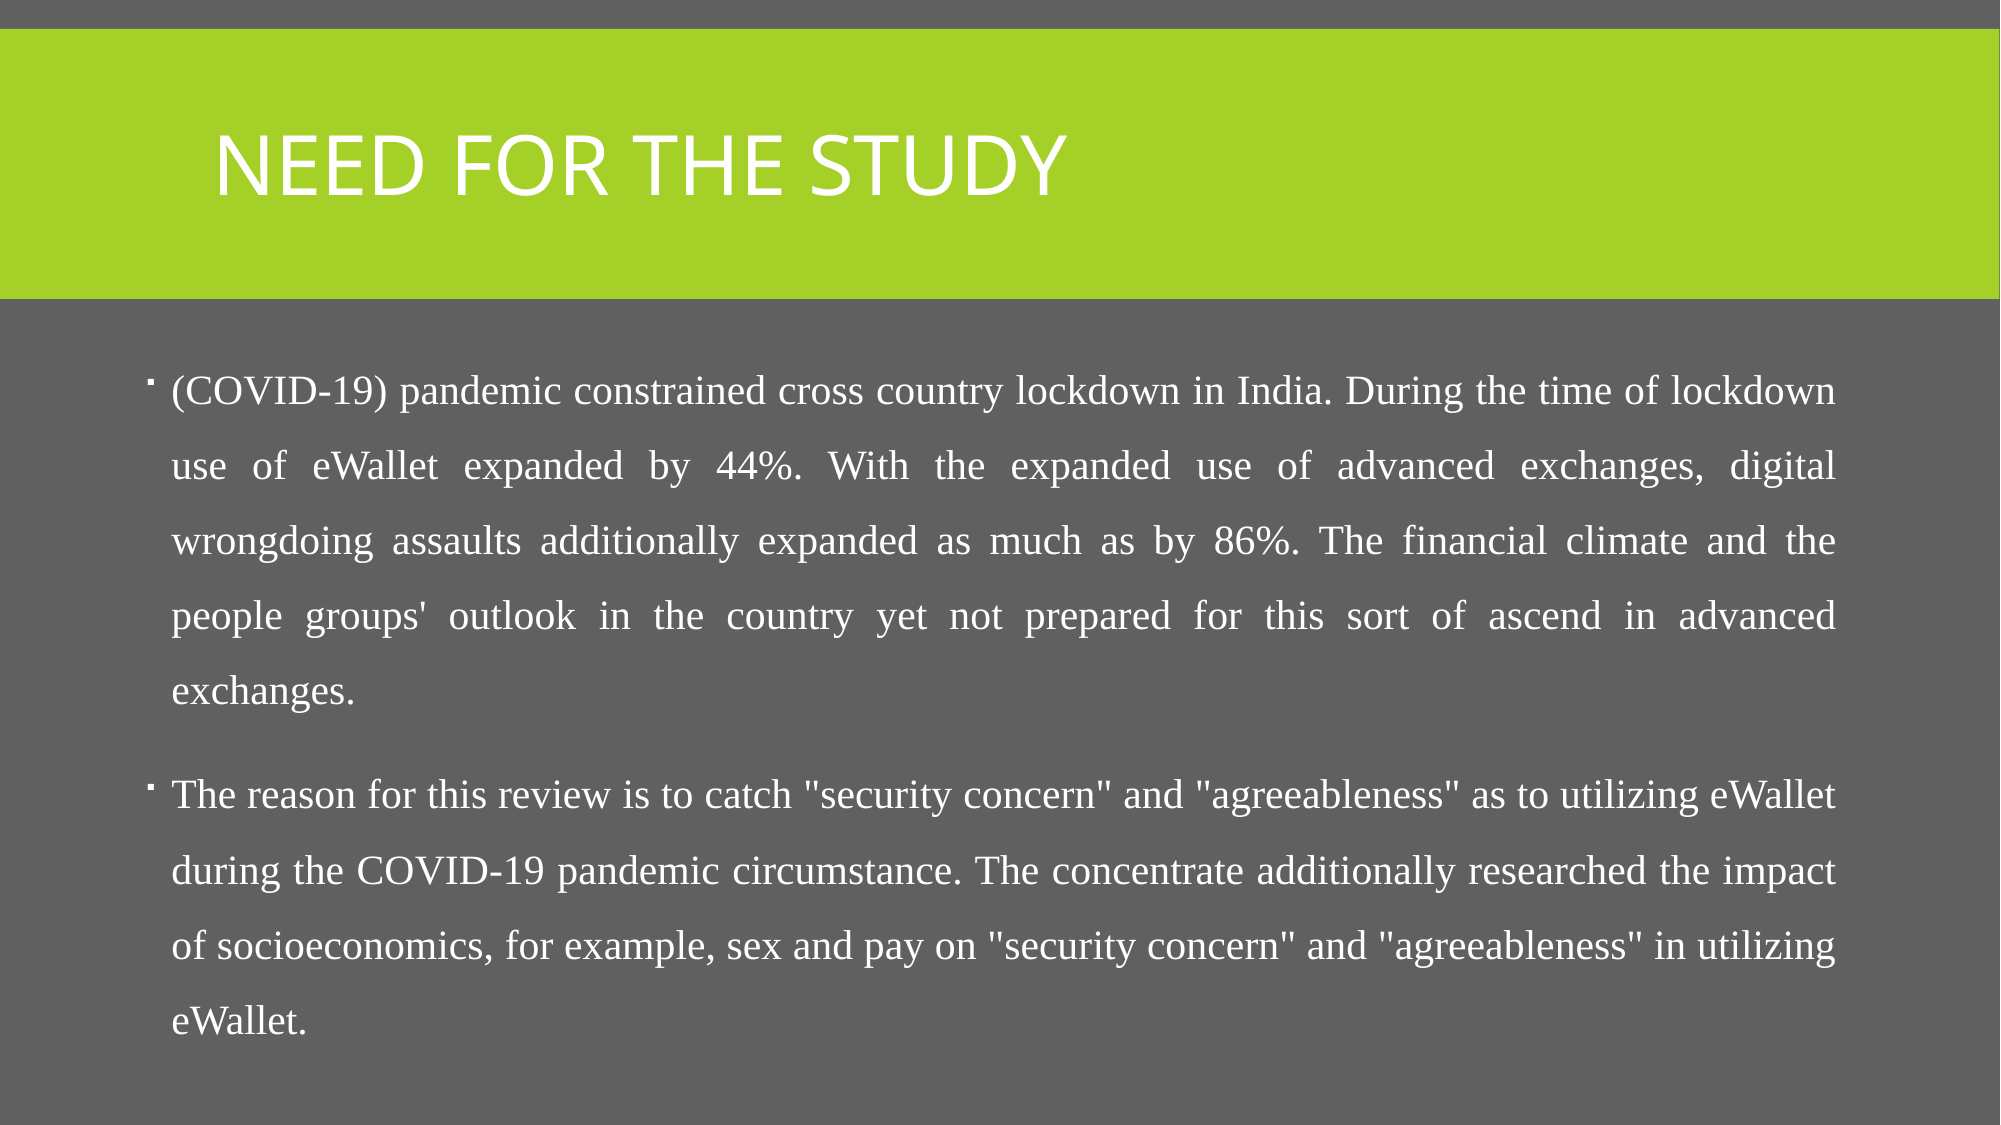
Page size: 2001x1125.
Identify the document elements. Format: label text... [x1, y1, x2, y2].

list (COVID-19) pandemic constrained cross country lockdown in India. During the time of lockdown use of eWallet expanded by 44%. With the expanded use of advanced exchanges, digital wrongdoing assaults additionally expanded as much as by 86%. The financial climate and the people groups' outlook in the country yet not prepared for this sort of ascend in advanced exchanges. The reason for this review is to catch "security concern" and "agreeableness" as to utilizing eWallet during the COVID-19 pandemic circumstance. The concentrate additionally researched the impact of socioeconomics, for example, sex and pay on "security concern" and "agreeableness" in utilizing eWallet. [126, 329, 1854, 1079]
title Need for the study [197, 46, 1803, 295]
